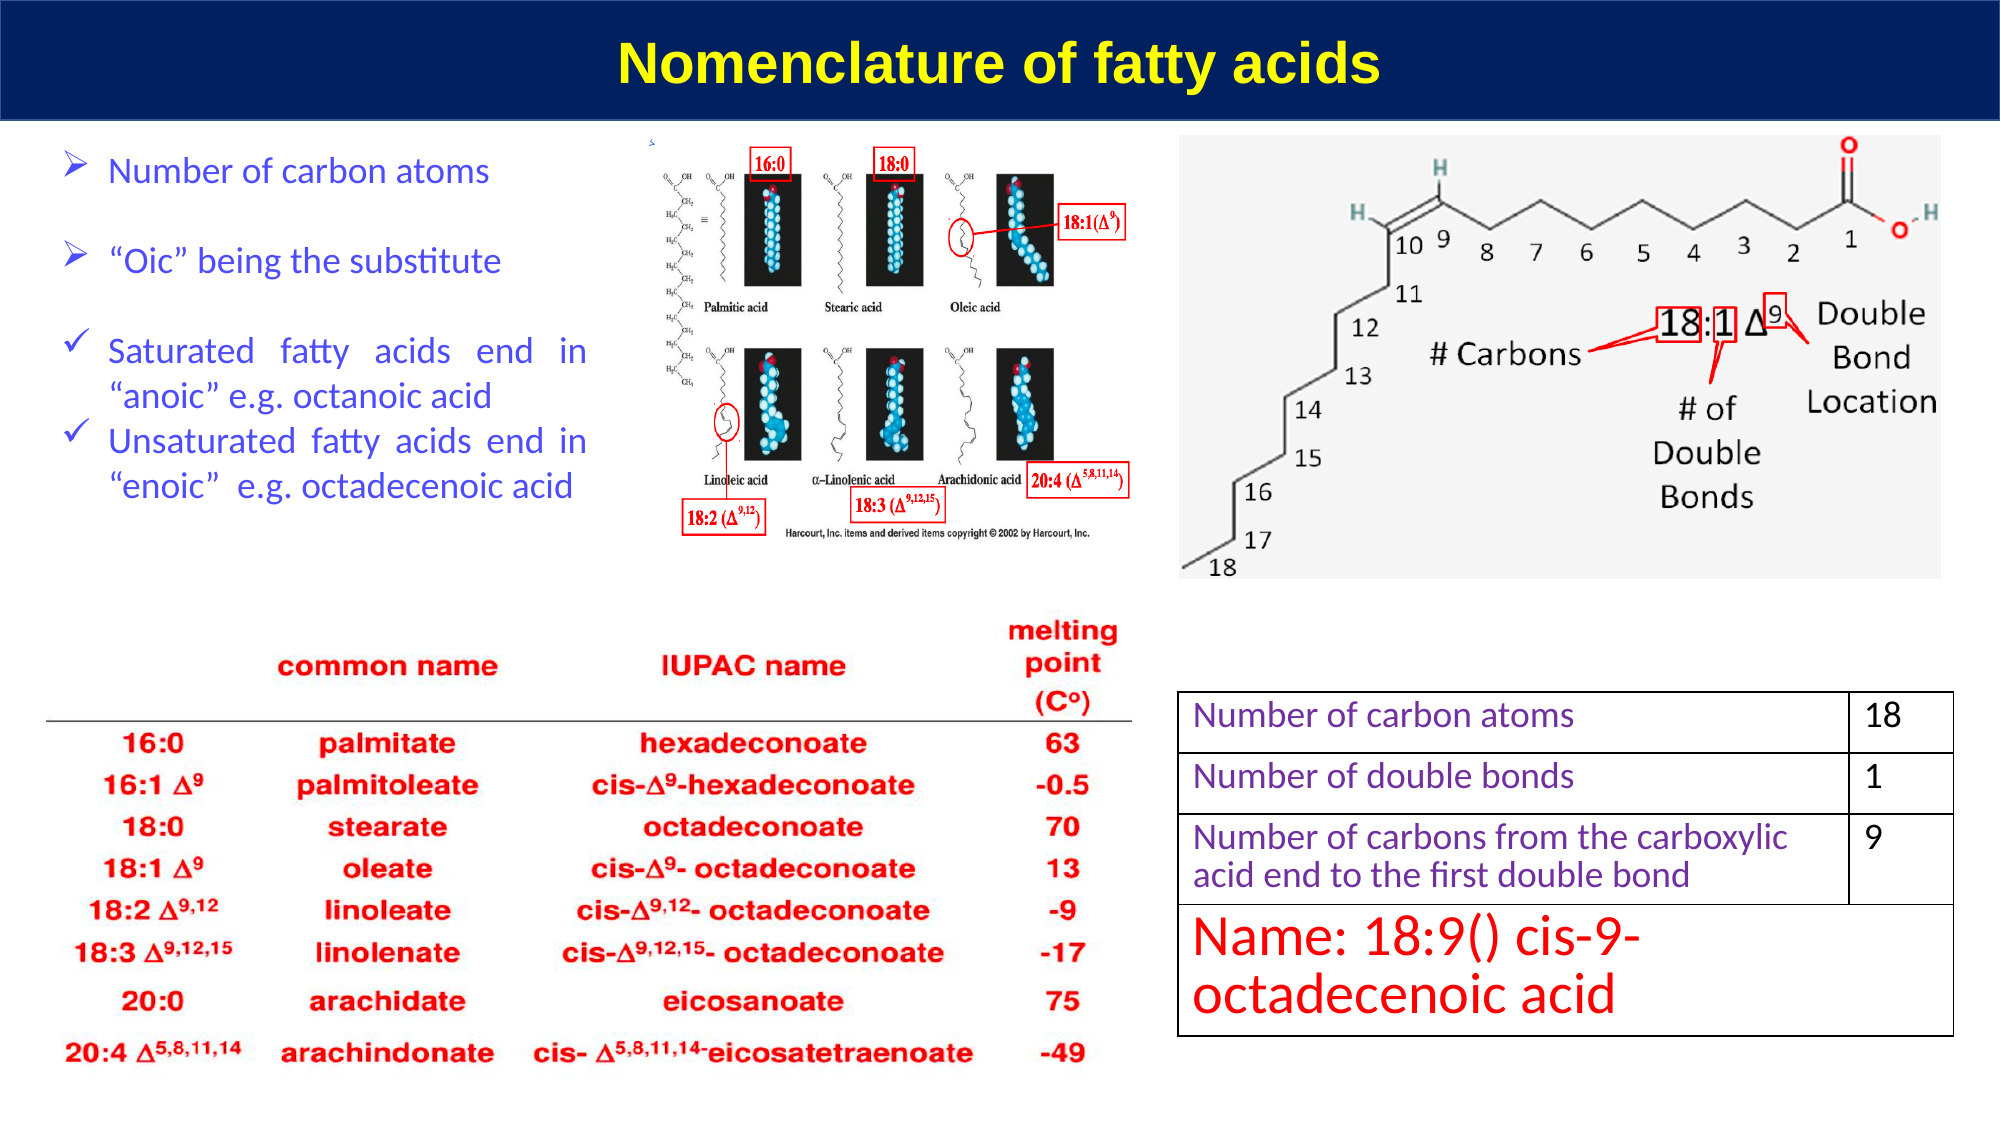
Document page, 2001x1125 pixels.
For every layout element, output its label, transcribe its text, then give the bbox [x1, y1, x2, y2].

table_cell Name: 18:9() cis-9-octadecenoic acid [1179, 905, 1953, 1035]
text_box Number of carbon atoms “Oic” being the substitute Saturated fatty acids end in “anoic” e.g. octanoic acid Unsaturated fatty acids end in “enoic” e.g. octadecenoic acid [46, 139, 603, 581]
table_header Number of carbon atoms [1179, 693, 1848, 752]
picture [649, 139, 1132, 544]
table_cell 9 [1850, 815, 1953, 904]
table_cell Number of double bonds [1179, 754, 1848, 813]
picture [46, 581, 1132, 1102]
table_header 18 [1850, 693, 1953, 752]
table_cell 1 [1850, 754, 1953, 813]
picture [1177, 135, 1954, 592]
table_cell Number of carbons from the carboxylic acid end to the first double bond [1179, 815, 1848, 904]
text_box Nomenclature of fatty acids [0, 0, 2000, 121]
